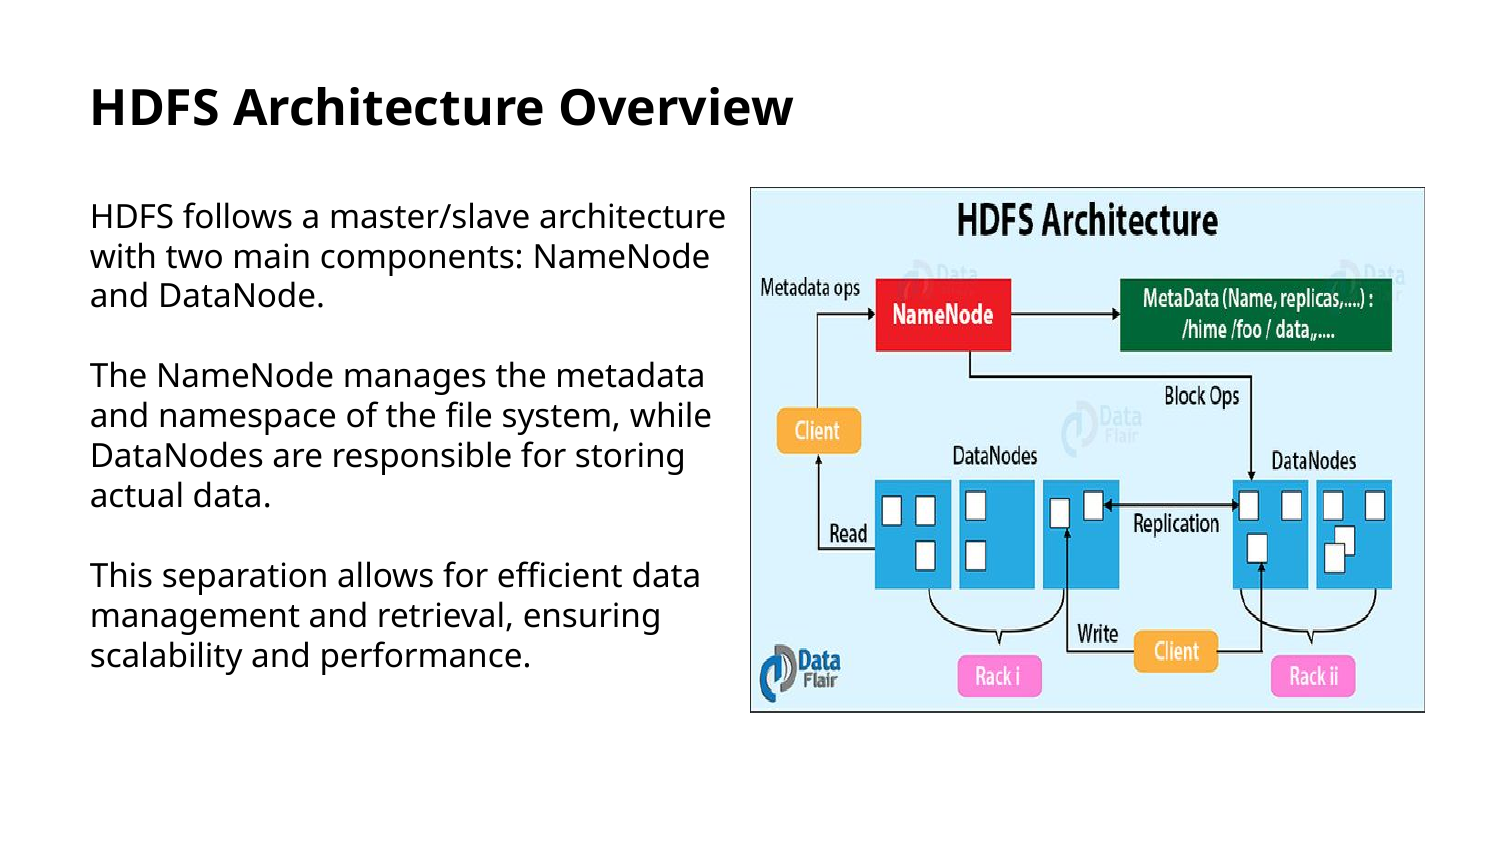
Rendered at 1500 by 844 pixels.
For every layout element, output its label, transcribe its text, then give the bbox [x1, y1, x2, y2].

picture [749, 187, 1425, 713]
text_box HDFS Architecture Overview [74, 37, 1425, 173]
text_box HDFS follows a master/slave architecture with two main components: NameNode and DataNode. The NameNode manages the metadata and namespace of the file system, while DataNodes are responsible for storing actual data. This separation allows for efficient data management and retrieval, ensuring scalability and performance. [74, 187, 749, 713]
